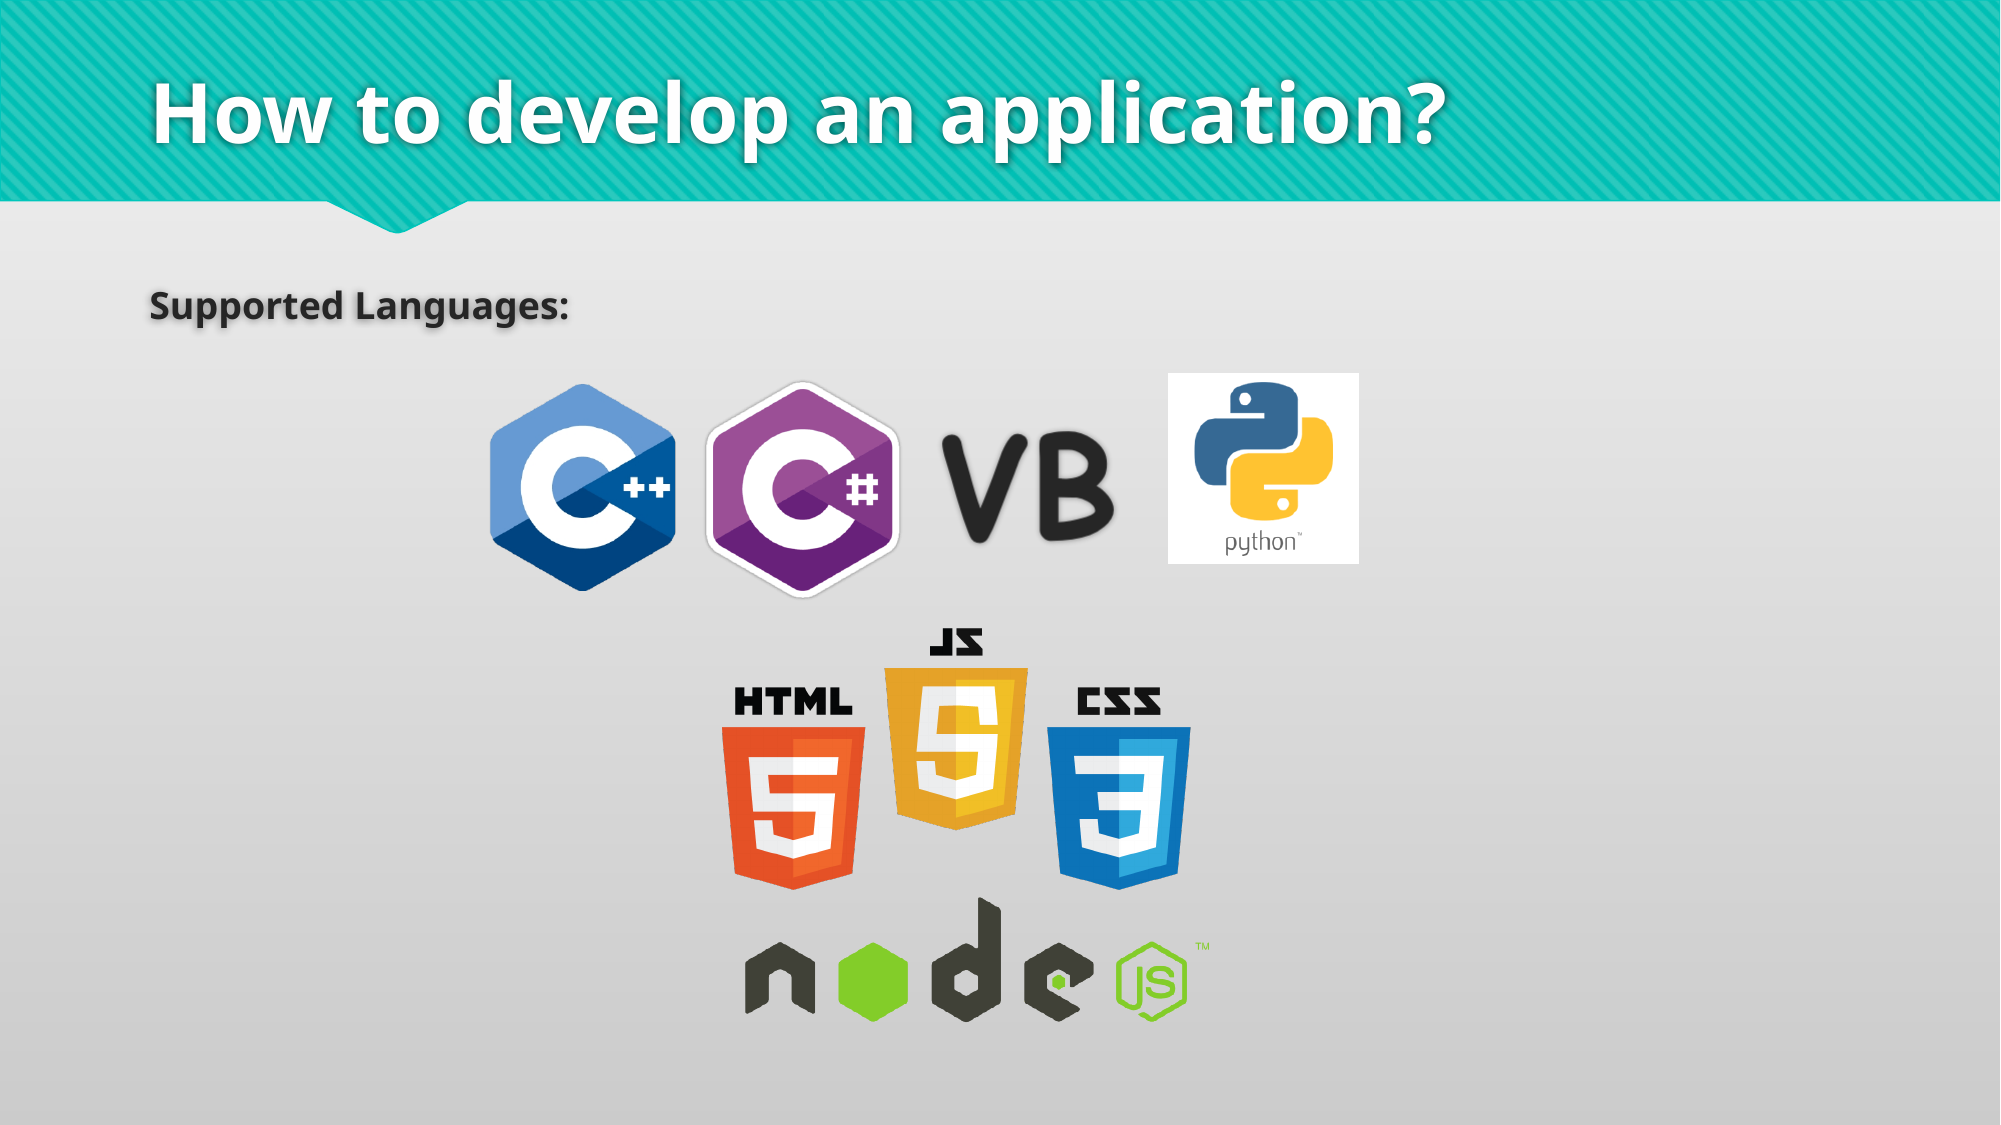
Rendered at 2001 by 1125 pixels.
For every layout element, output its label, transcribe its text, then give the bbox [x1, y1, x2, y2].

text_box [455, 351, 1359, 1081]
title How to develop an application? [134, 8, 1869, 168]
list Supported Languages: [134, 253, 1869, 356]
